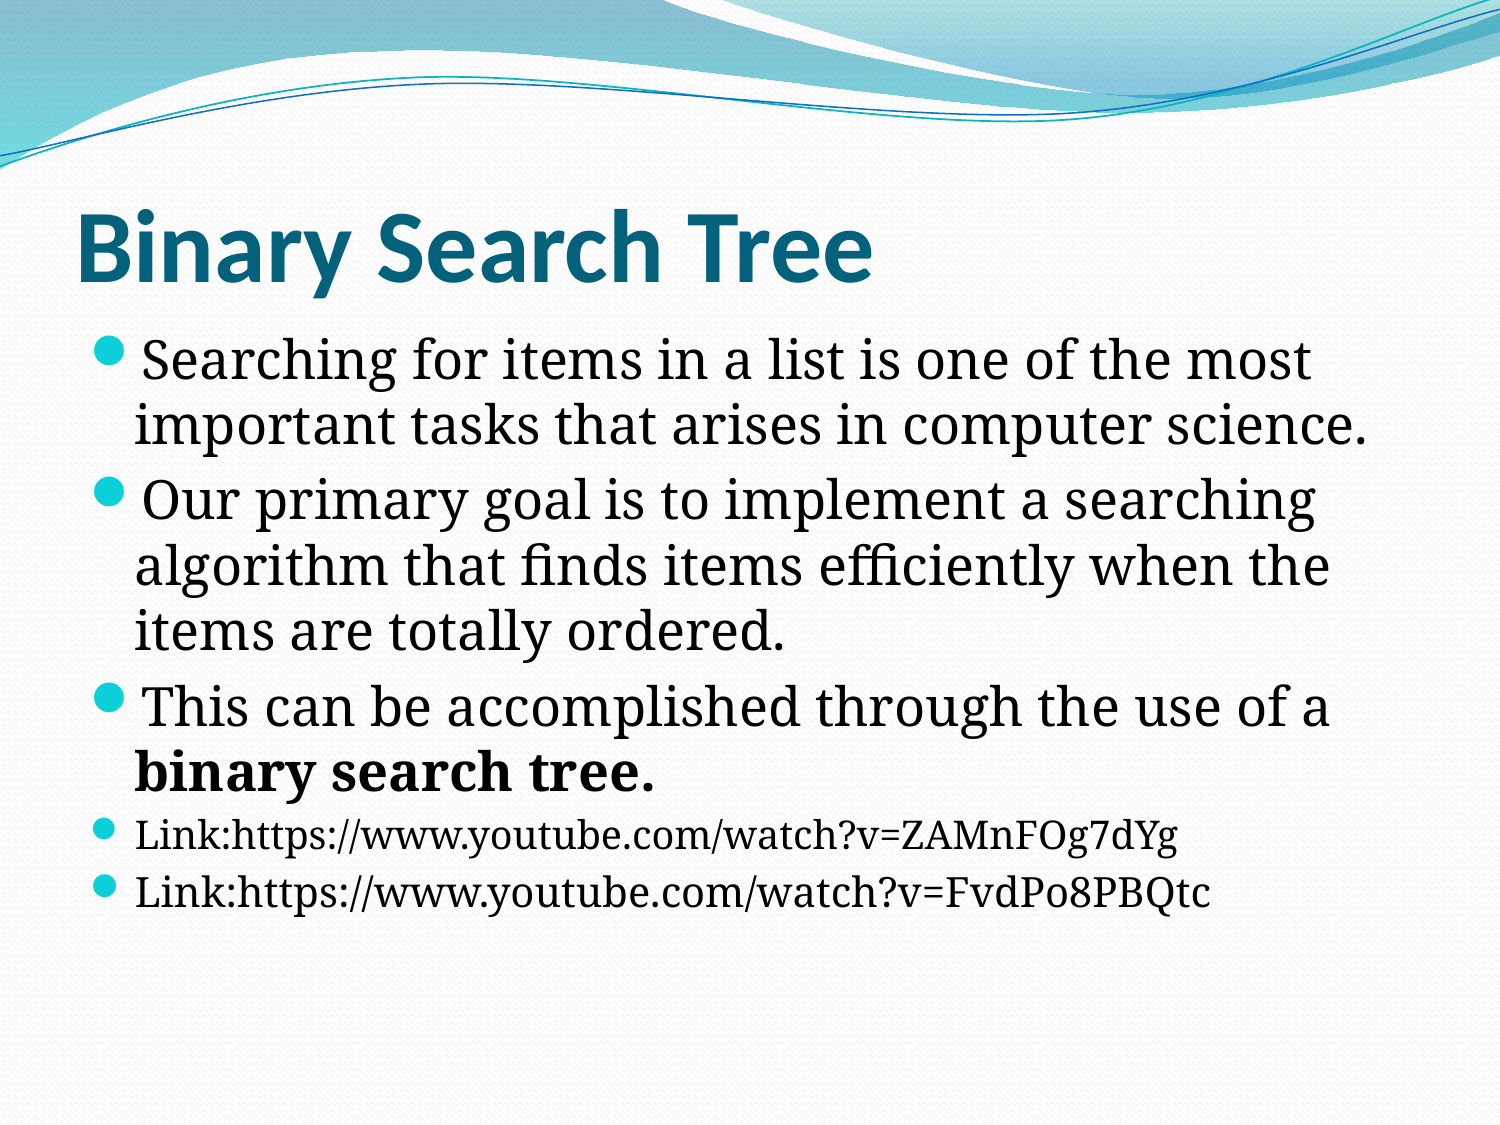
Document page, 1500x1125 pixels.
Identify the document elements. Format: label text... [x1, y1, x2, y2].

title Binary Search Tree [75, 115, 1425, 303]
list Searching for items in a list is one of the most important tasks that arises in computer science. Our primary goal is to implement a searching algorithm that finds items efficiently when the items are totally ordered. This can be accomplished through the use of a binary search tree. Link:https://www.youtube.com/watch?v=ZAMnFOg7dYg Link:https://www.youtube.com/watch?v=FvdPo8PBQtc [75, 317, 1425, 1038]
